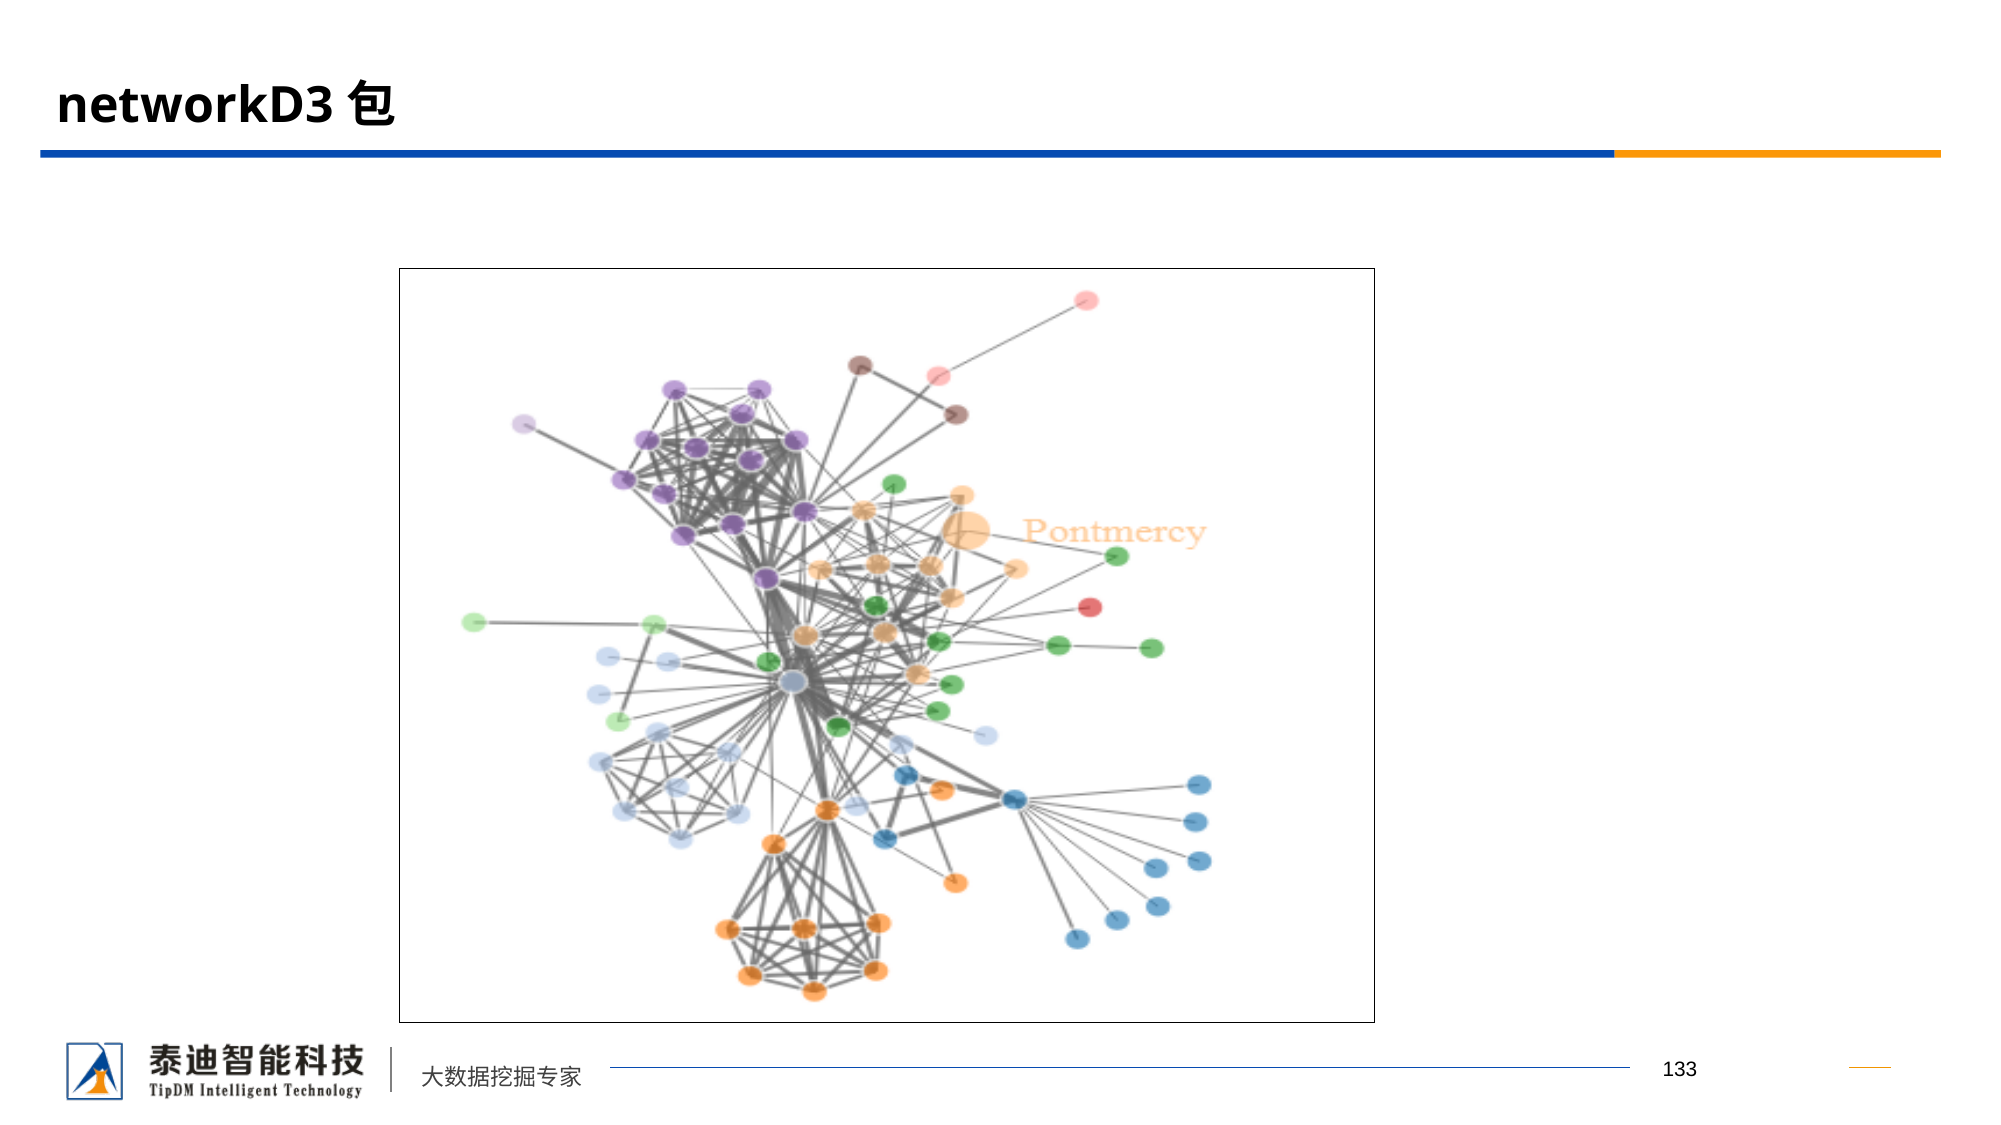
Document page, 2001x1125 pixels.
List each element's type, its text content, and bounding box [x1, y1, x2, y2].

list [399, 268, 1375, 1023]
title networkD3包 [41, 58, 1842, 146]
picture [62, 1028, 368, 1107]
